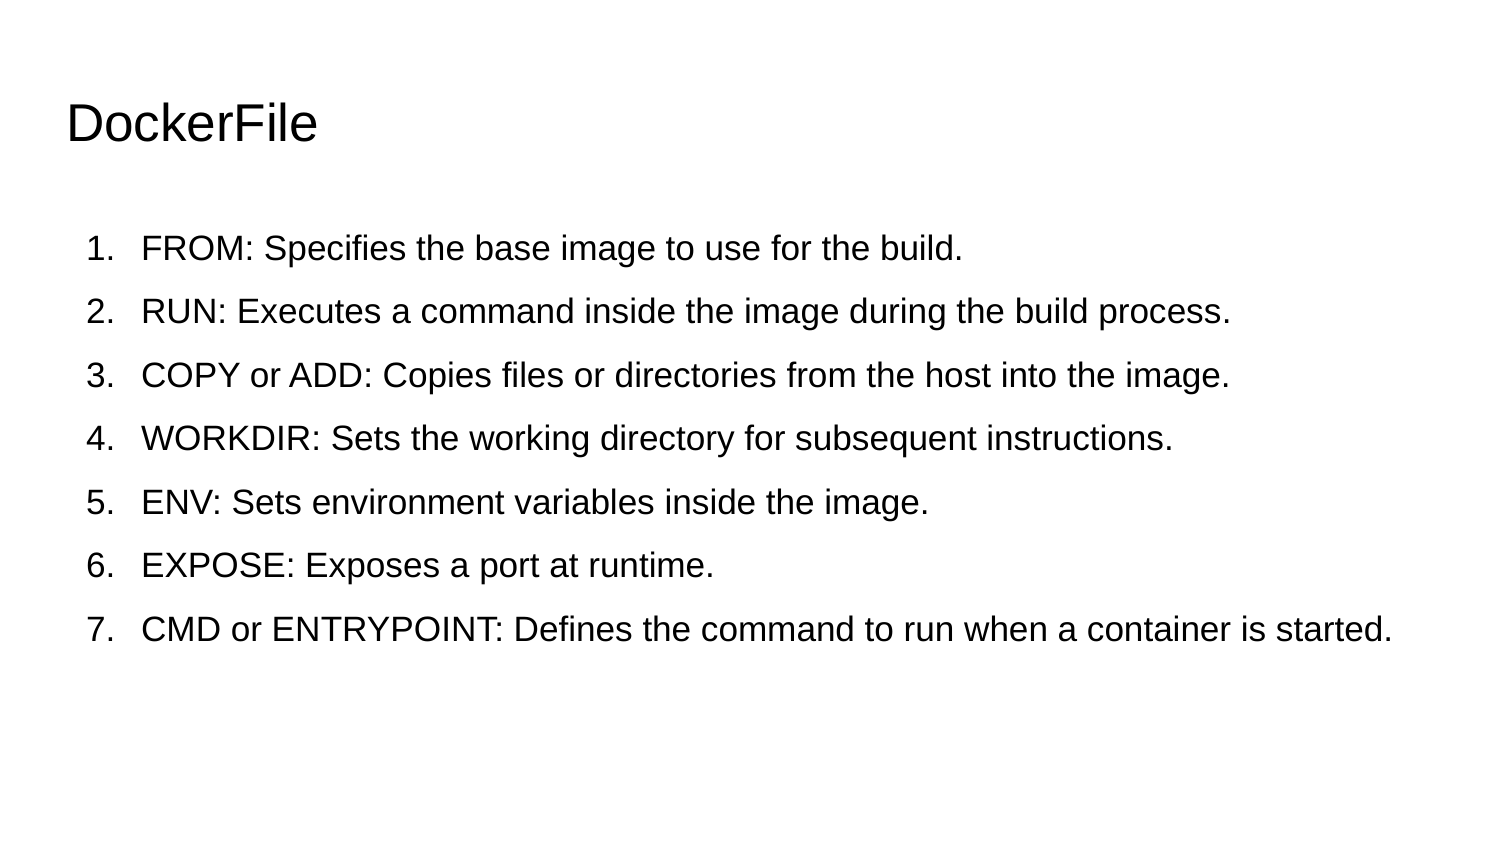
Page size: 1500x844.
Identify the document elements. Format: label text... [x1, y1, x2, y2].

list FROM: Specifies the base image to use for the build. RUN: Executes a command inside the image during the build process. COPY or ADD: Copies files or directories from the host into the image. WORKDIR: Sets the working directory for subsequent instructions. ENV: Sets environment variables inside the image. EXPOSE: Exposes a port at runtime. CMD or ENTRYPOINT: Defines the command to run when a container is started. [51, 189, 1449, 750]
title DockerFile [51, 72, 1449, 167]
